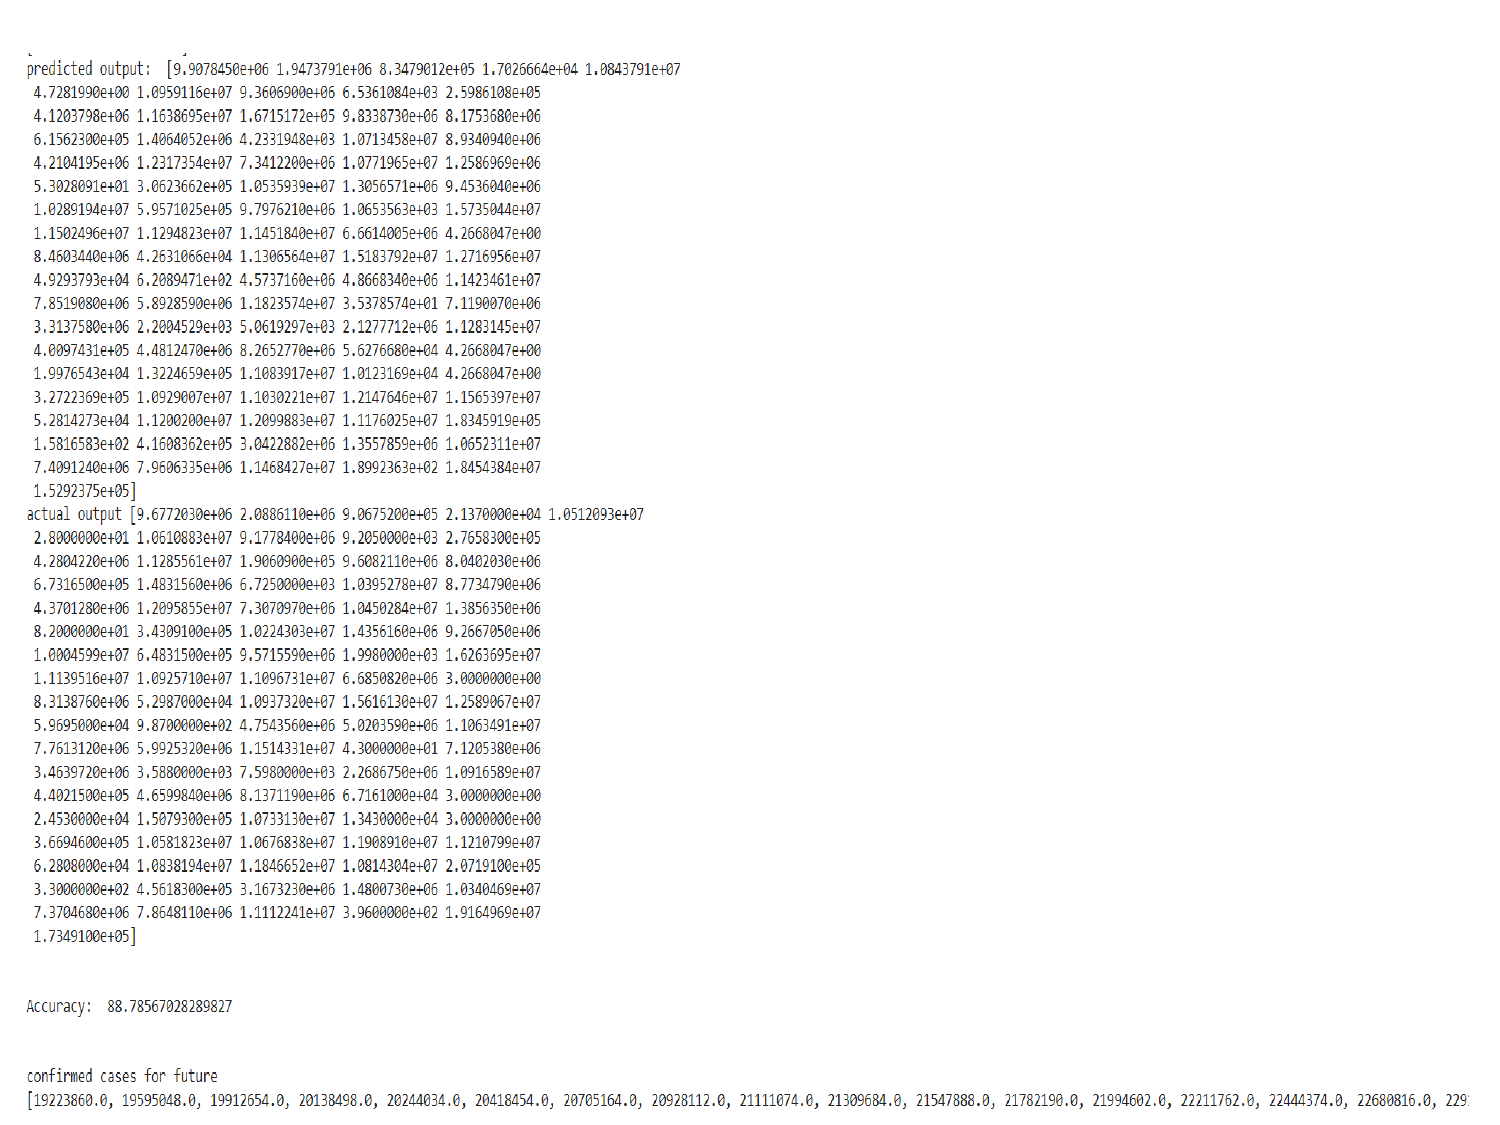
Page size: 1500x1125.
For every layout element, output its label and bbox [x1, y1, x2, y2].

list [25, 53, 1469, 1112]
